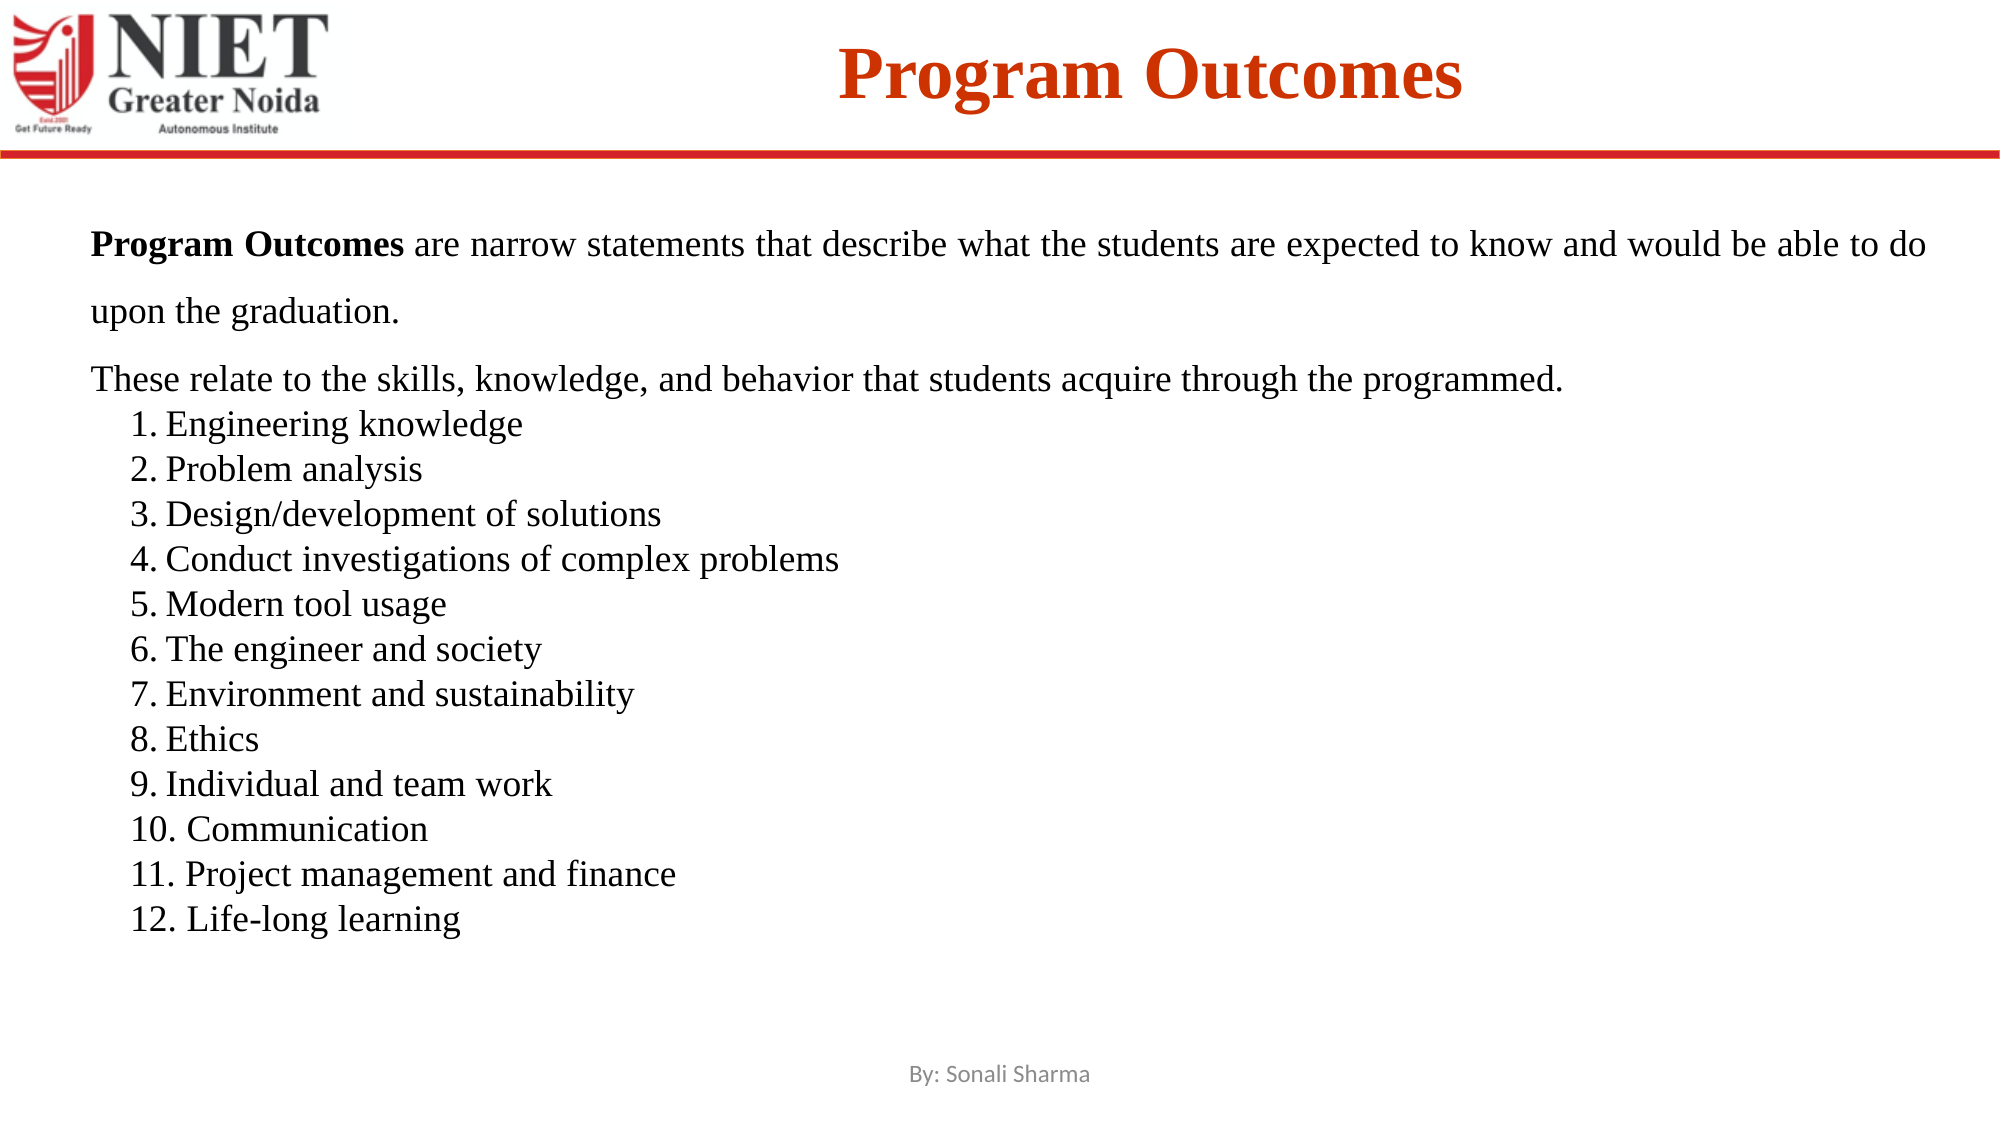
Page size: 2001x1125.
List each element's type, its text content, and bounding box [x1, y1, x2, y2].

text_box Program Outcomes are narrow statements that describe what the students are expected to know and would be able to do upon the graduation. These relate to the skills, knowledge, and behavior that students acquire through the programmed. Engineering knowledge Problem analysis Design/development of solutions Conduct investigations of complex problems Modern tool usage The engineer and society Environment and sustainability Ethics Individual and team work Communication Project management and finance Life-long learning [75, 188, 1945, 947]
text_box [0, 150, 2000, 159]
title Program Outcomes [397, 5, 1906, 143]
picture [0, 5, 347, 144]
footer By: Sonali Sharma [662, 1042, 1338, 1103]
